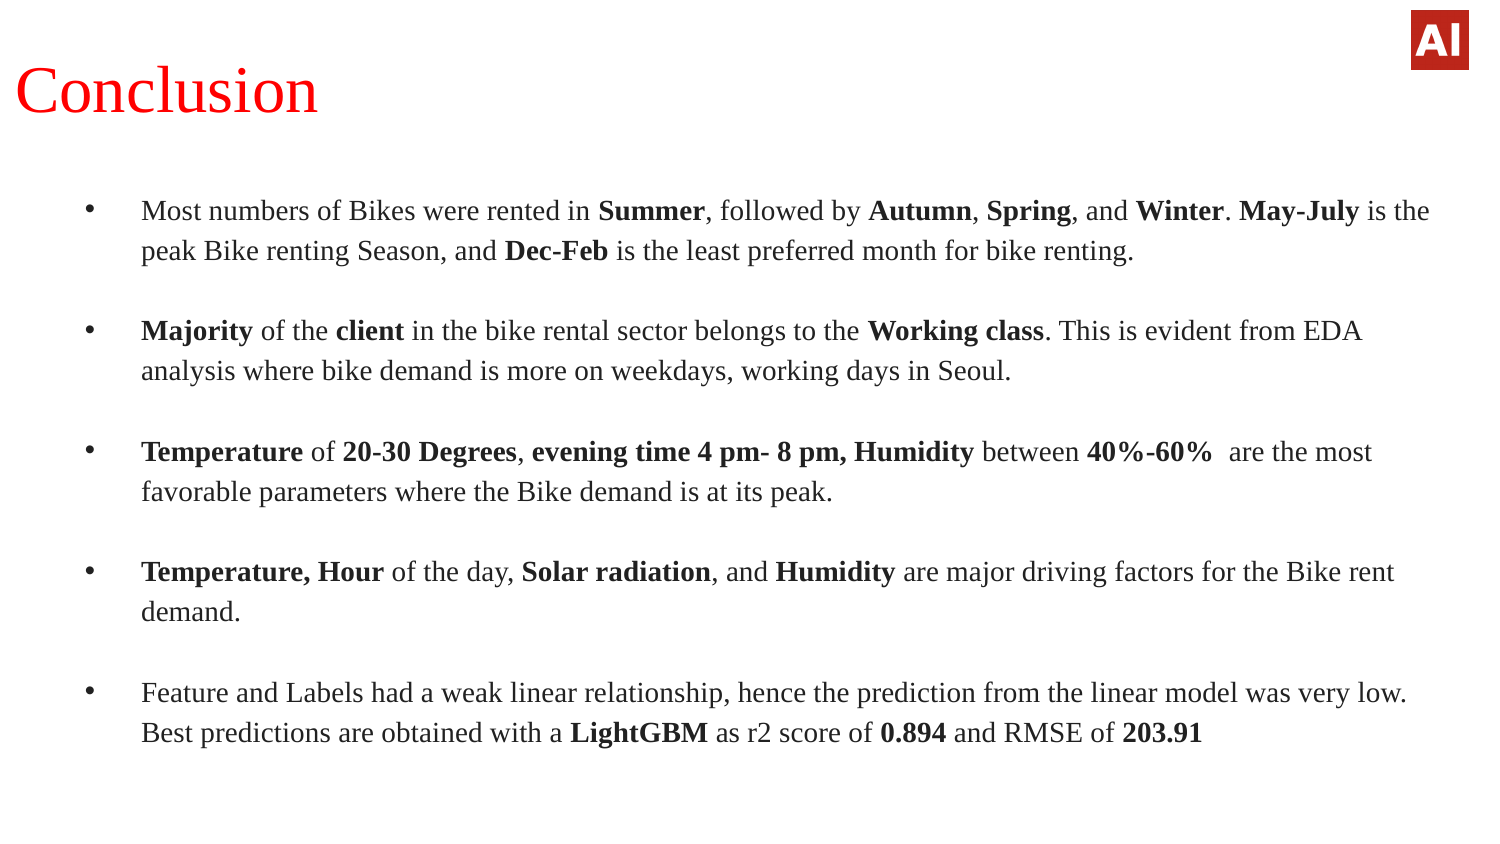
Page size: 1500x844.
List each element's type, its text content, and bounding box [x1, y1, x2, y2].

picture [1411, 10, 1469, 70]
title Conclusion [0, 30, 1449, 82]
list Most numbers of Bikes were rented in Summer, followed by Autumn, Spring, and Winter. May-July is the peak Bike renting Season, and Dec-Feb is the least preferred month for bike renting. Majority of the client in the bike rental sector belongs to the Working class. This is evident from EDA analysis where bike demand is more on weekdays, working days in Seoul. Temperature of 20-30 Degrees, evening time 4 pm- 8 pm, Humidity between 40%-60% are the most favorable parameters where the Bike demand is at its peak. Temperature, Hour of the day, Solar radiation, and Humidity are major driving factors for the Bike rent demand. Feature and Labels had a weak linear relationship, hence the prediction from the linear model was very low. Best predictions are obtained with a LightGBM as r2 score of 0.894 and RMSE of 203.91 [51, 170, 1449, 805]
